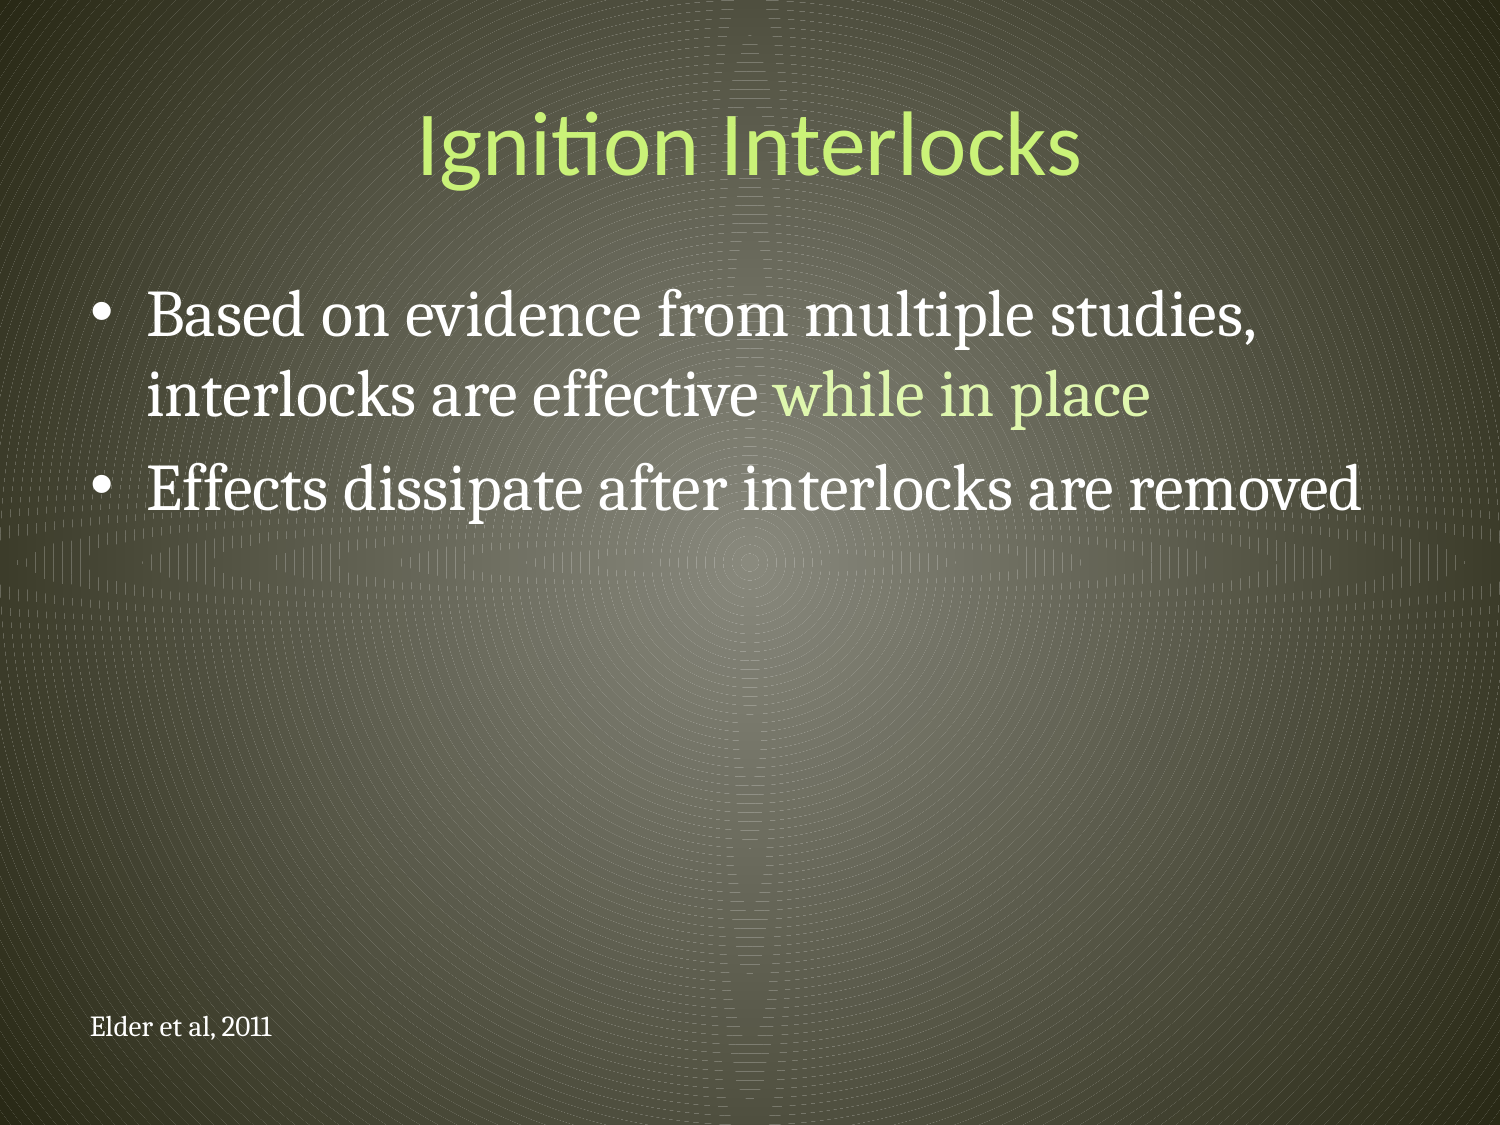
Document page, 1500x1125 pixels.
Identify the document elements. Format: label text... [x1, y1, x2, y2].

list Based on evidence from multiple studies, interlocks are effective while in place Effects dissipate after interlocks are removed [75, 262, 1425, 963]
title Ignition Interlocks [75, 45, 1425, 233]
text_box Elder et al, 2011 [75, 999, 1400, 1050]
